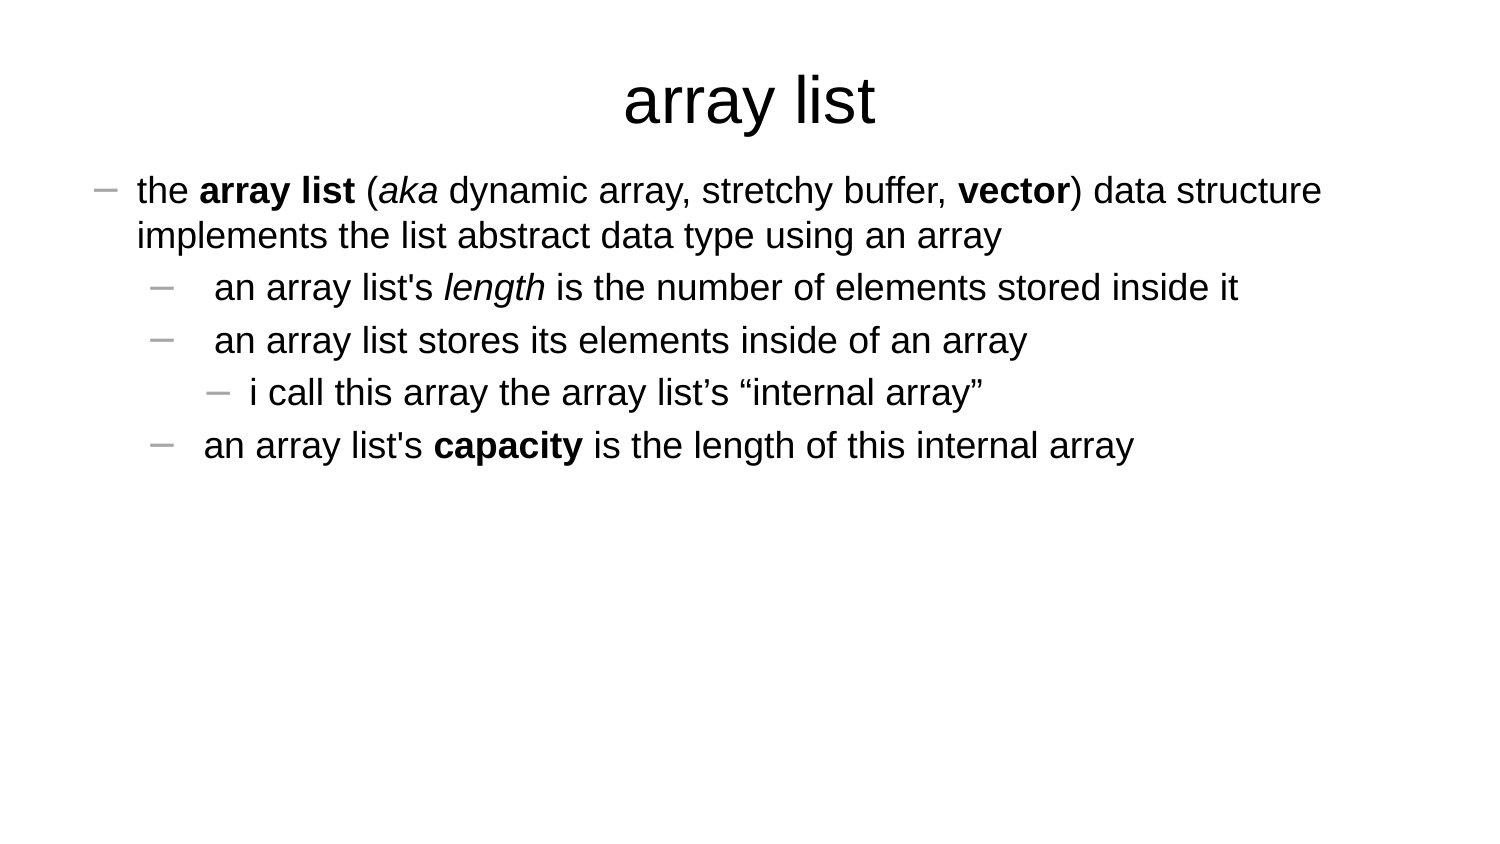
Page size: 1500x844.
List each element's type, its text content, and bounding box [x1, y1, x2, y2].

list the array list (aka dynamic array, stretchy buffer, vector) data structure implements the list abstract data type using an array an array list's length is the number of elements stored inside it an array list stores its elements inside of an array i call this array the array list’s “internal array” an array list's capacity is the length of this internal array [75, 158, 1425, 828]
title array list [75, 41, 1425, 152]
